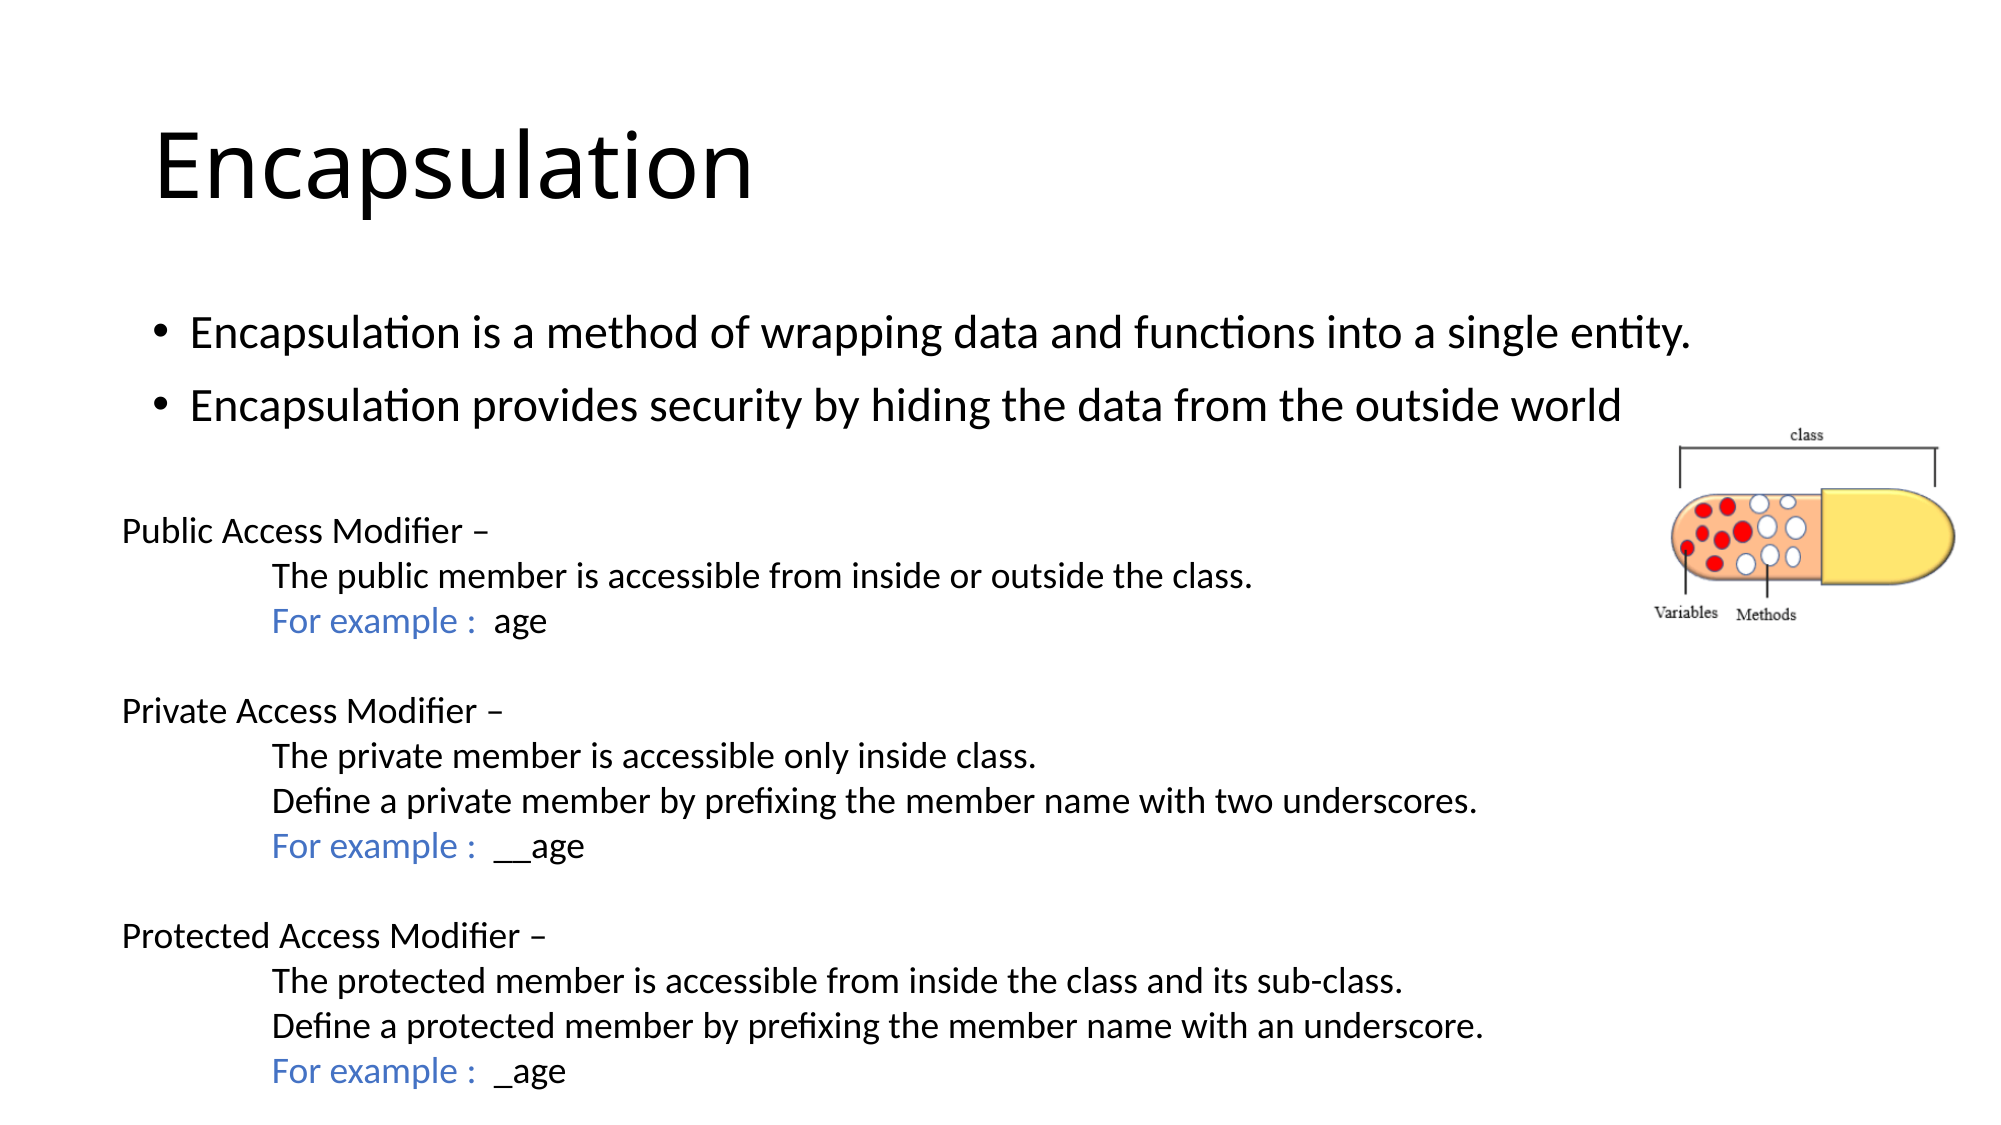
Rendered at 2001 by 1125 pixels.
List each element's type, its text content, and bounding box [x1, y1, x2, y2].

title Encapsulation [137, 59, 1863, 278]
list Encapsulation is a method of wrapping data and functions into a single entity. Encapsulation provides security by hiding the data from the outside world. [137, 299, 2000, 1014]
picture [1619, 414, 1990, 630]
text_box Public Access Modifier – The public member is accessible from inside or outside the class. For example : age Private Access Modifier – The private member is accessible only inside class. Define a private member by prefixing the member name with two underscores. For example : __age Protected Access Modifier – The protected member is accessible from inside the class and its sub-class. Define a protected member by prefixing the member name with an underscore. For example : _age [107, 498, 1675, 1098]
